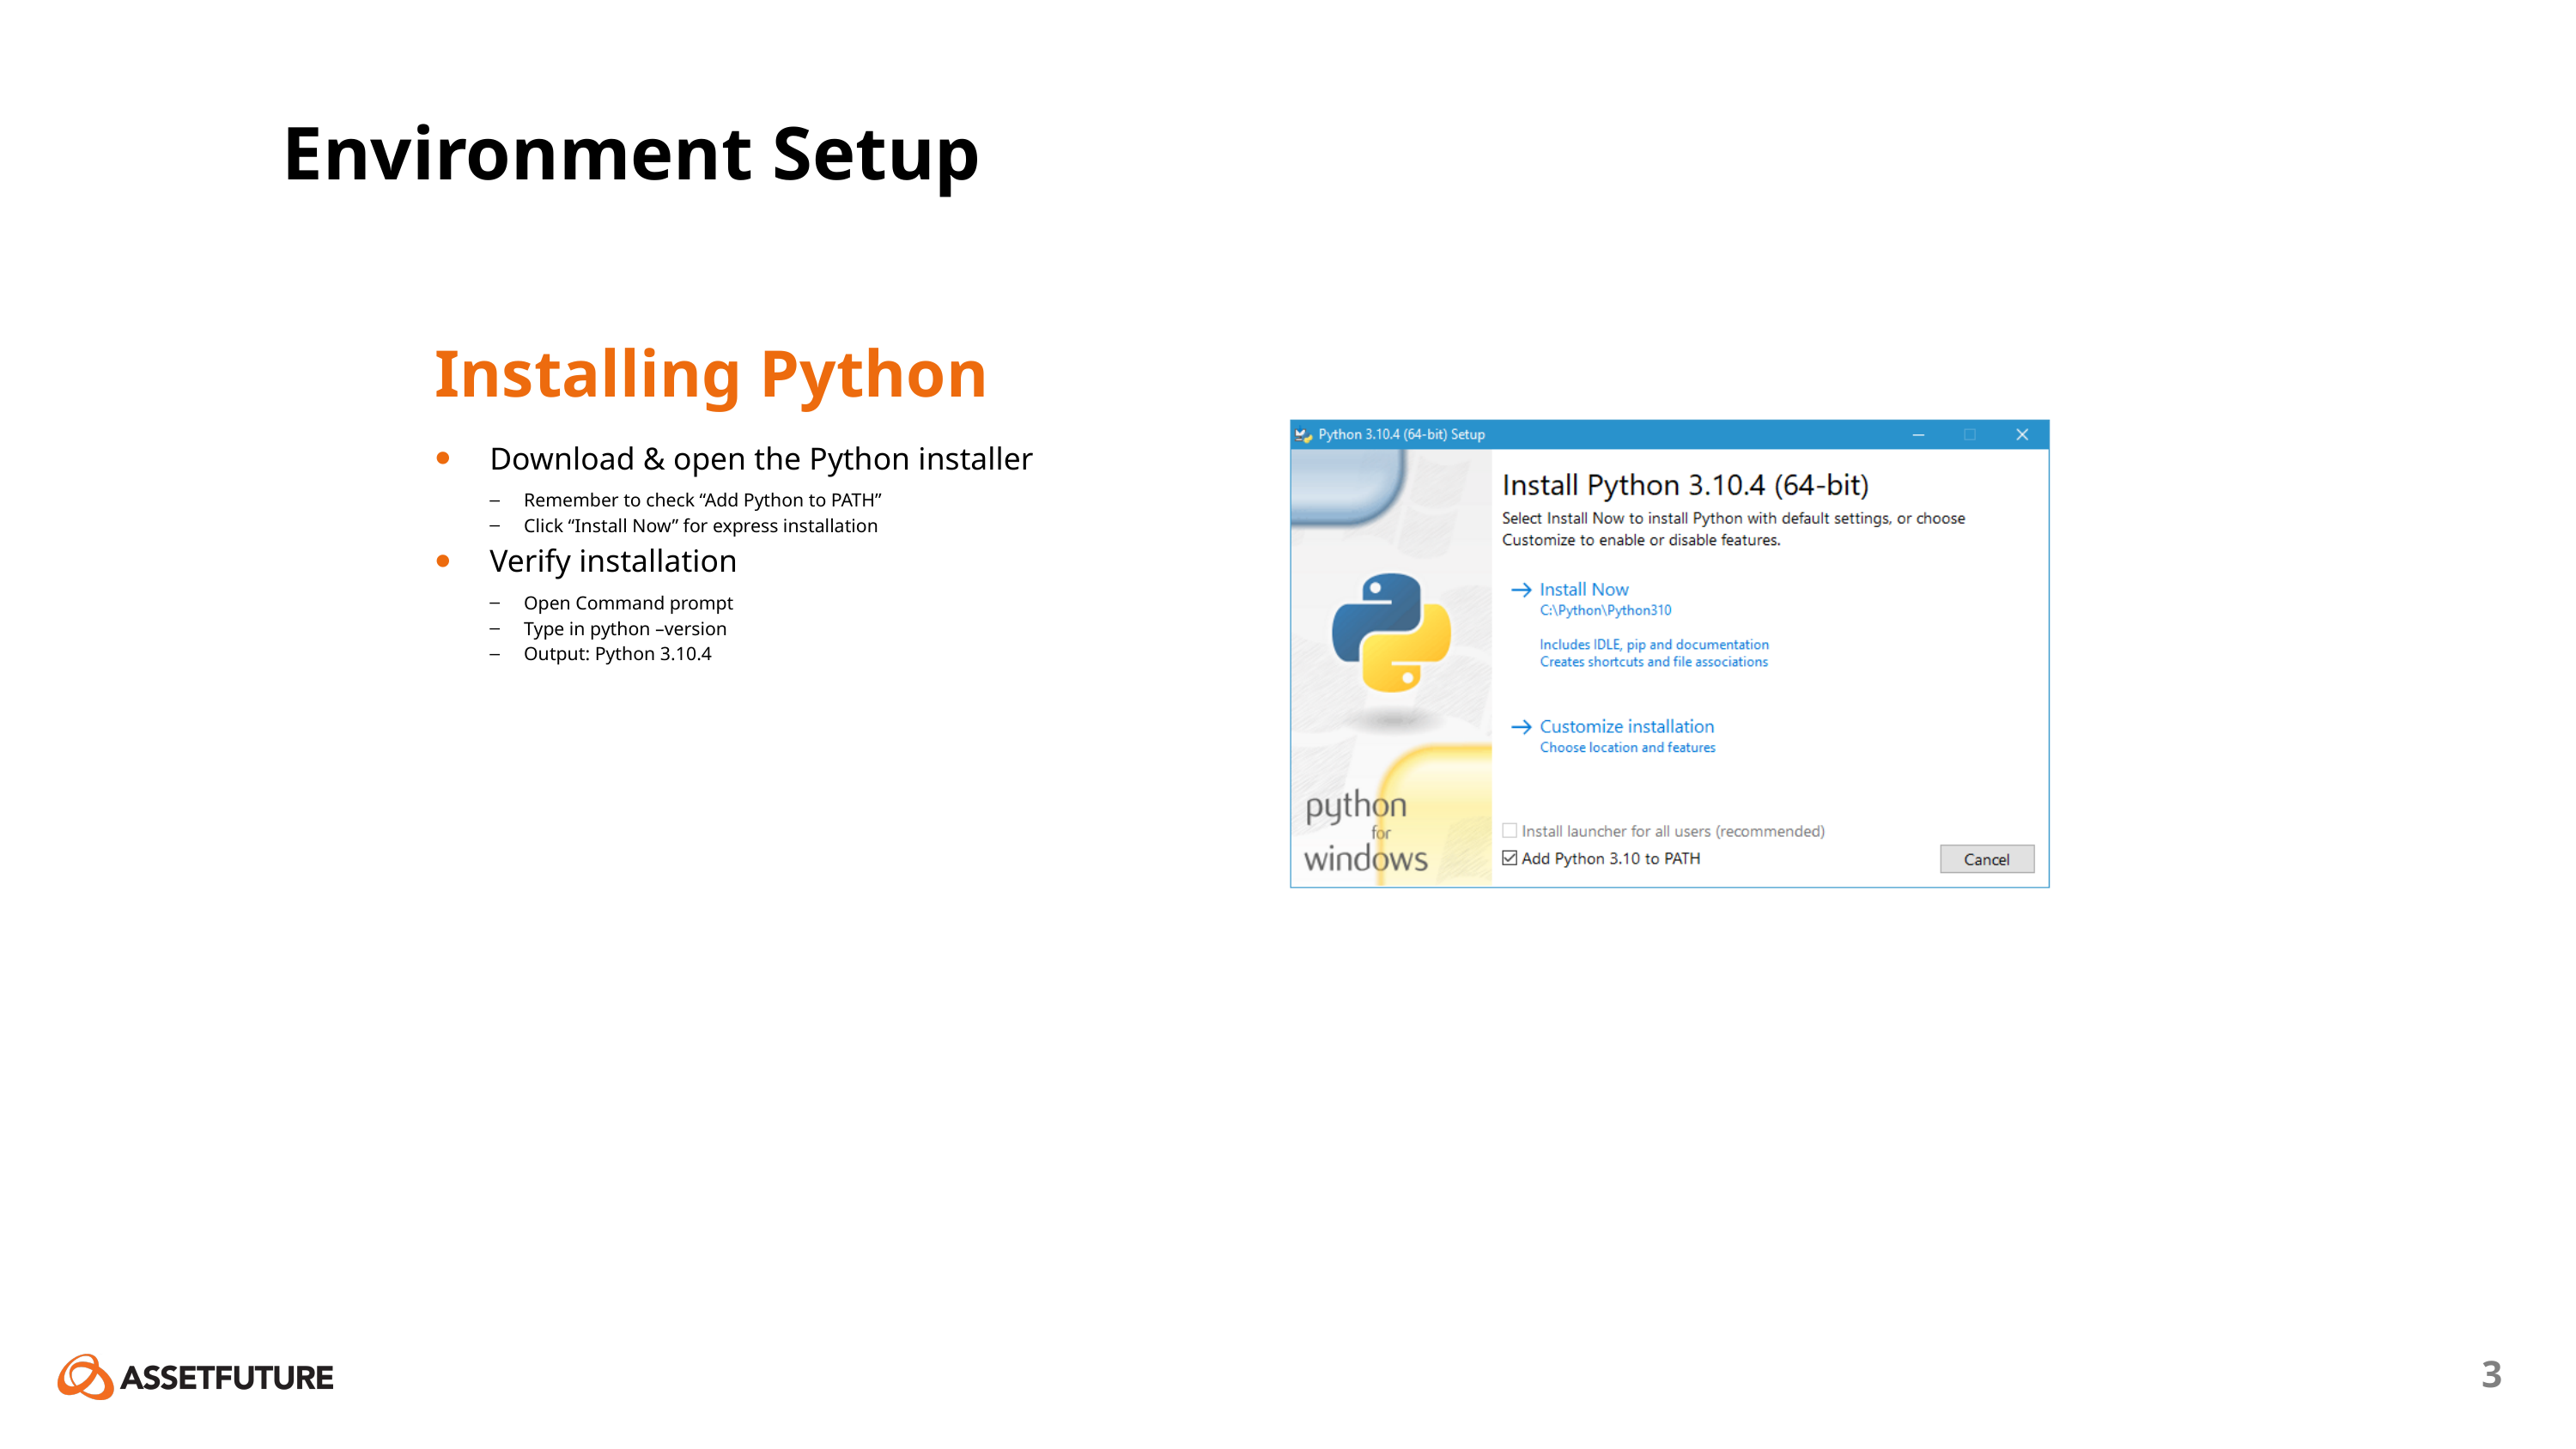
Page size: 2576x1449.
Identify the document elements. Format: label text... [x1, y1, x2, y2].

list Installing Python [422, 326, 2202, 417]
picture [1287, 416, 2052, 893]
title Environment Setup [269, 75, 2363, 238]
list Download & open the Python installer Remember to check “Add Python to PATH” Click “Install Now” for express installation Verify installation Open Command prompt Type in python –version Output: Python 3.10.4 [422, 433, 2202, 974]
picture [58, 1354, 333, 1400]
